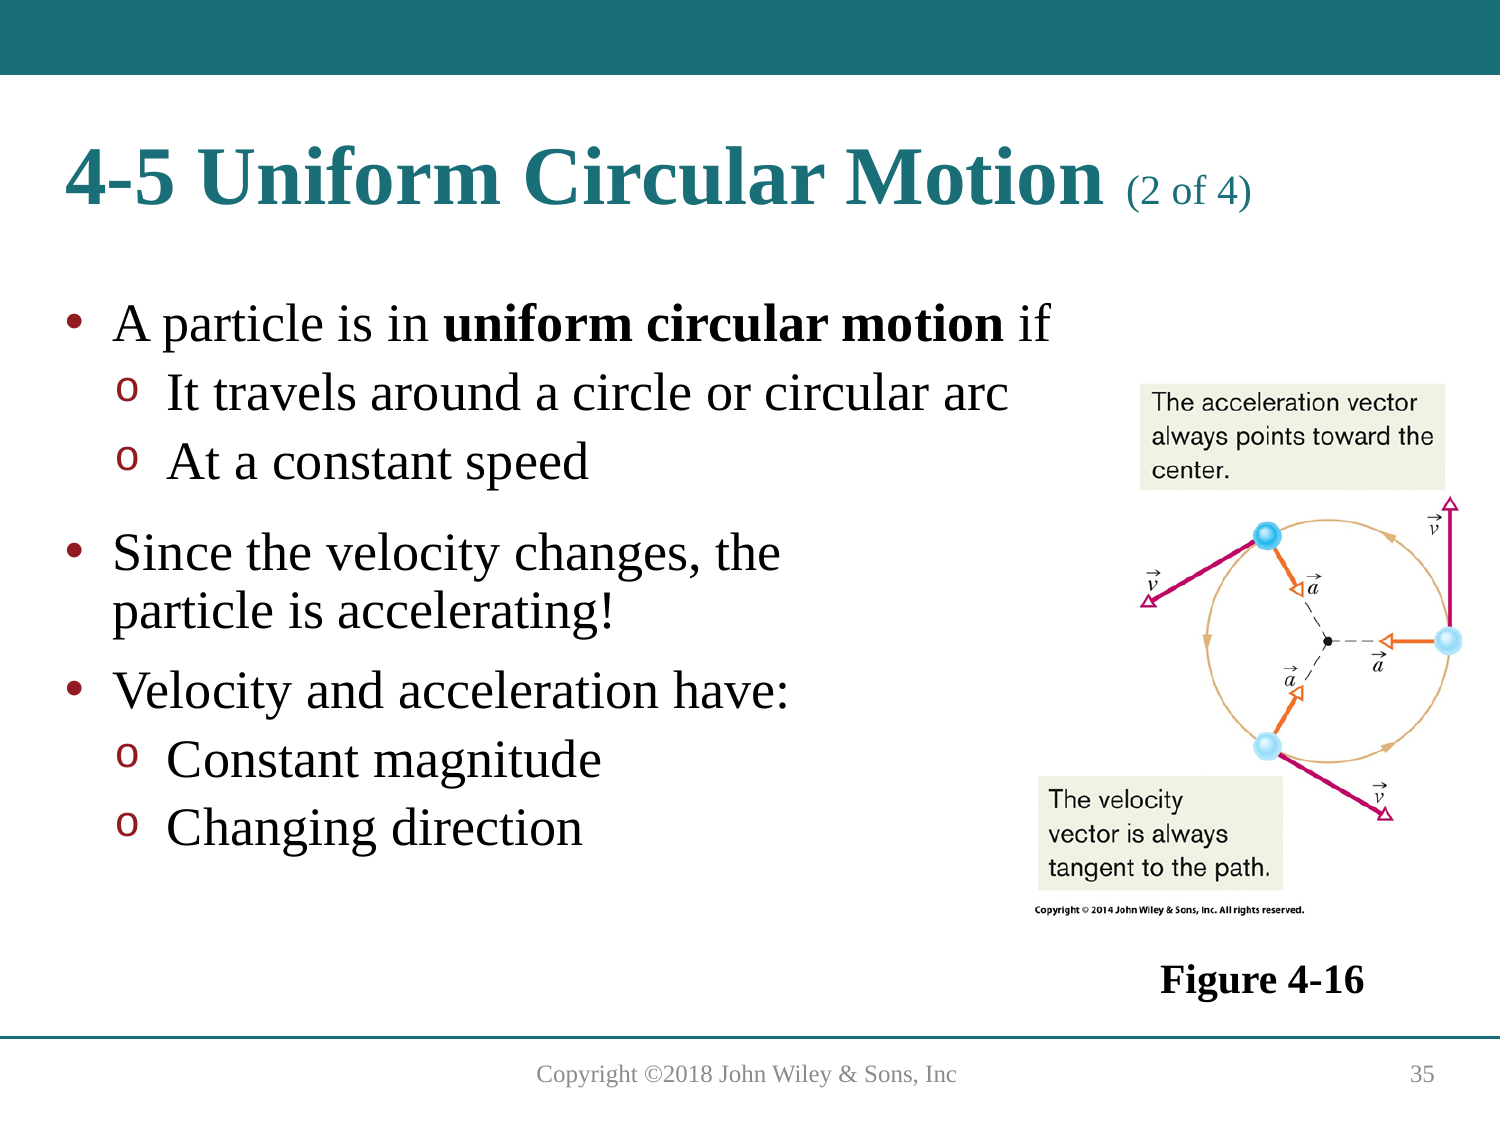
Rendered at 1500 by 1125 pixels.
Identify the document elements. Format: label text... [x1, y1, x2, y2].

footer Copyright ©2018 John Wiley & Sons, Inc [496, 1042, 1004, 1103]
list A particle is in uniform circular motion if It travels around a circle or circular arc At a constant speed [50, 287, 1075, 500]
slide_number 35 [1059, 1042, 1450, 1103]
list Since the velocity changes, the particle is accelerating! Velocity and acceleration have: Constant magnitude Changing direction [50, 516, 913, 868]
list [1030, 374, 1469, 917]
list Figure 4-16 [1137, 950, 1388, 1013]
title 4-5 Uniform Circular Motion (2 of 4) [50, 125, 1450, 263]
